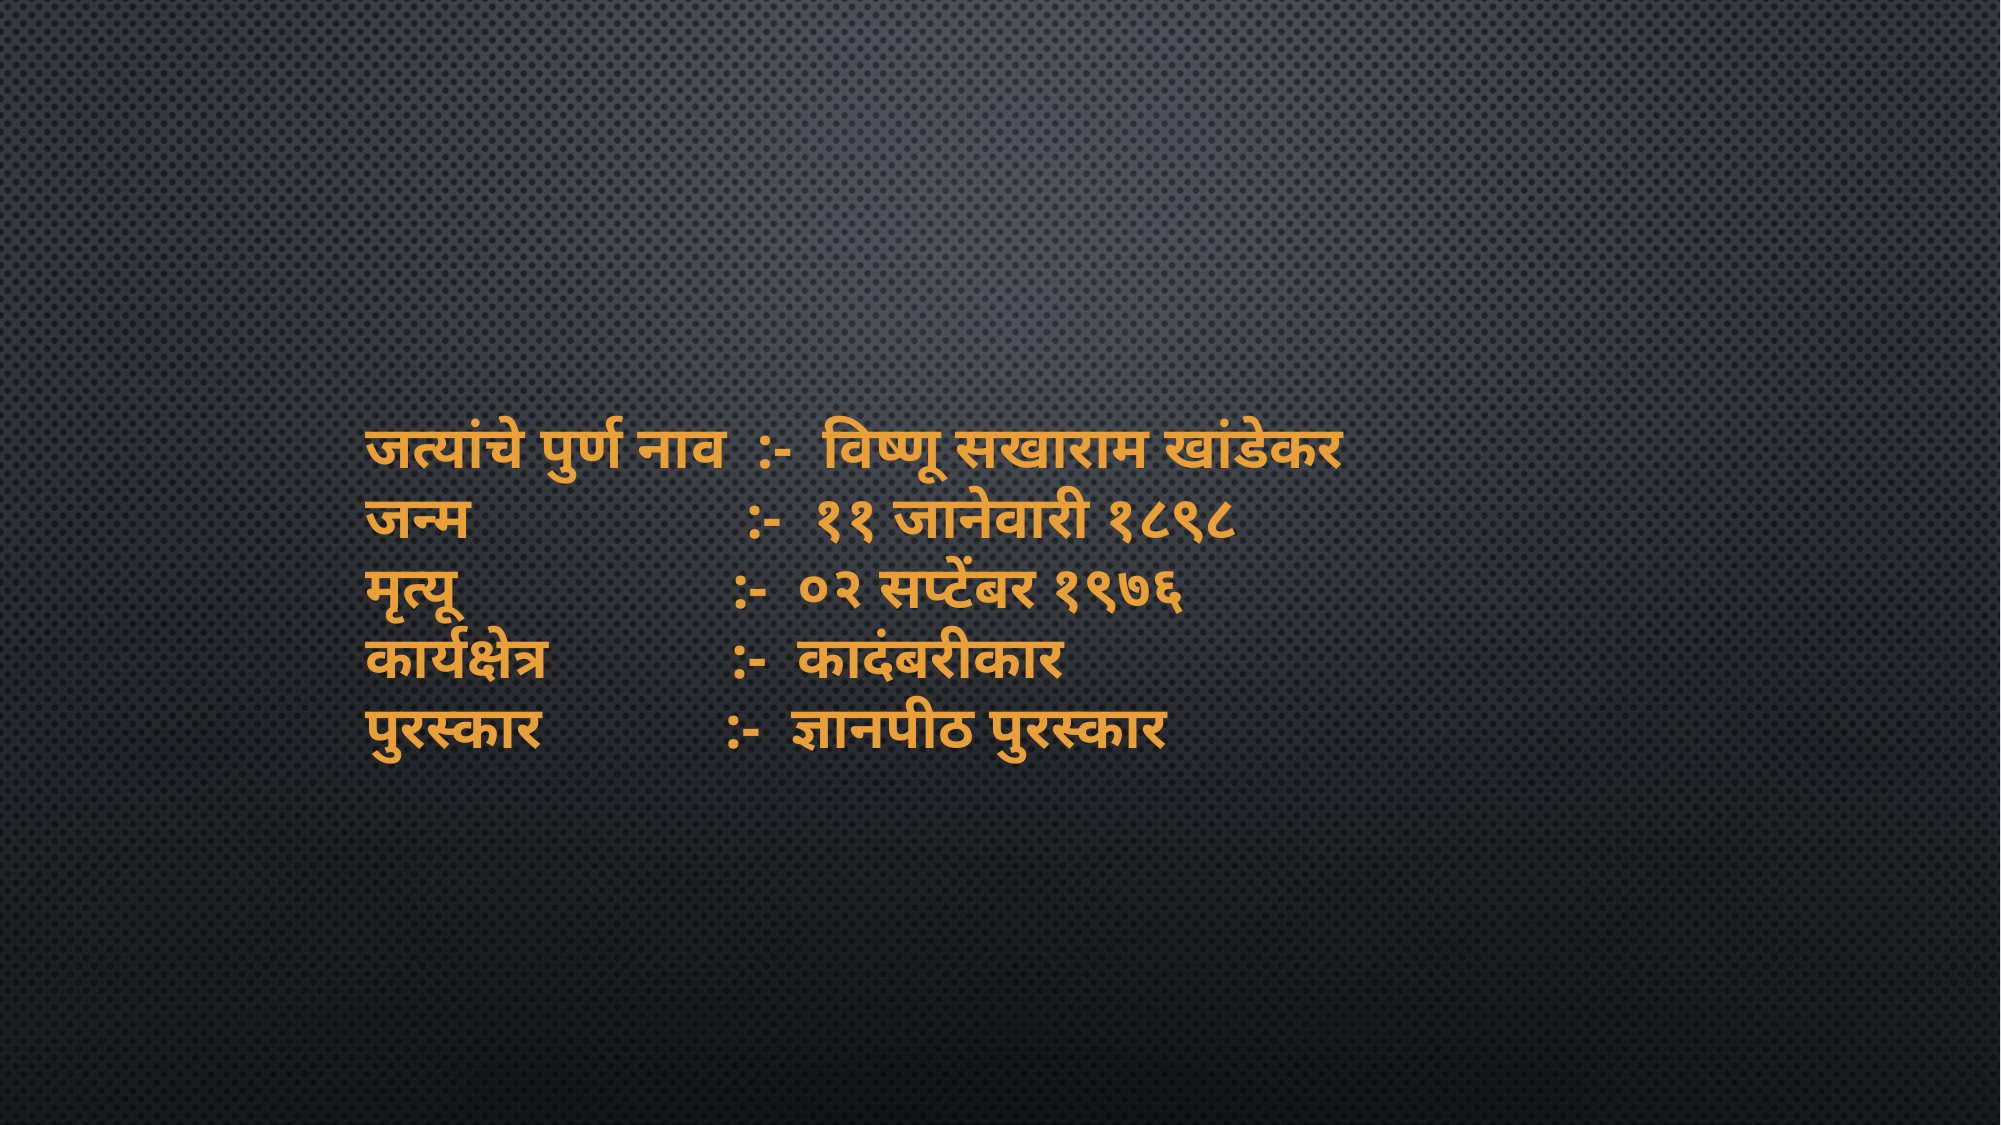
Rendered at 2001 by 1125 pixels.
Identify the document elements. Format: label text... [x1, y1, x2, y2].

title जत्यांचे पुर्ण नाव :- विष्णू सखाराम खांडेकर जन्म :- ११ जानेवारी १८९८ मृत्यू :- ०२ सप्टेंबर १९७६ कार्यक्षेत्र :- कादंबरीकार पुरस्कार :- ज्ञानपीठ पुरस्कार [350, 387, 1650, 783]
